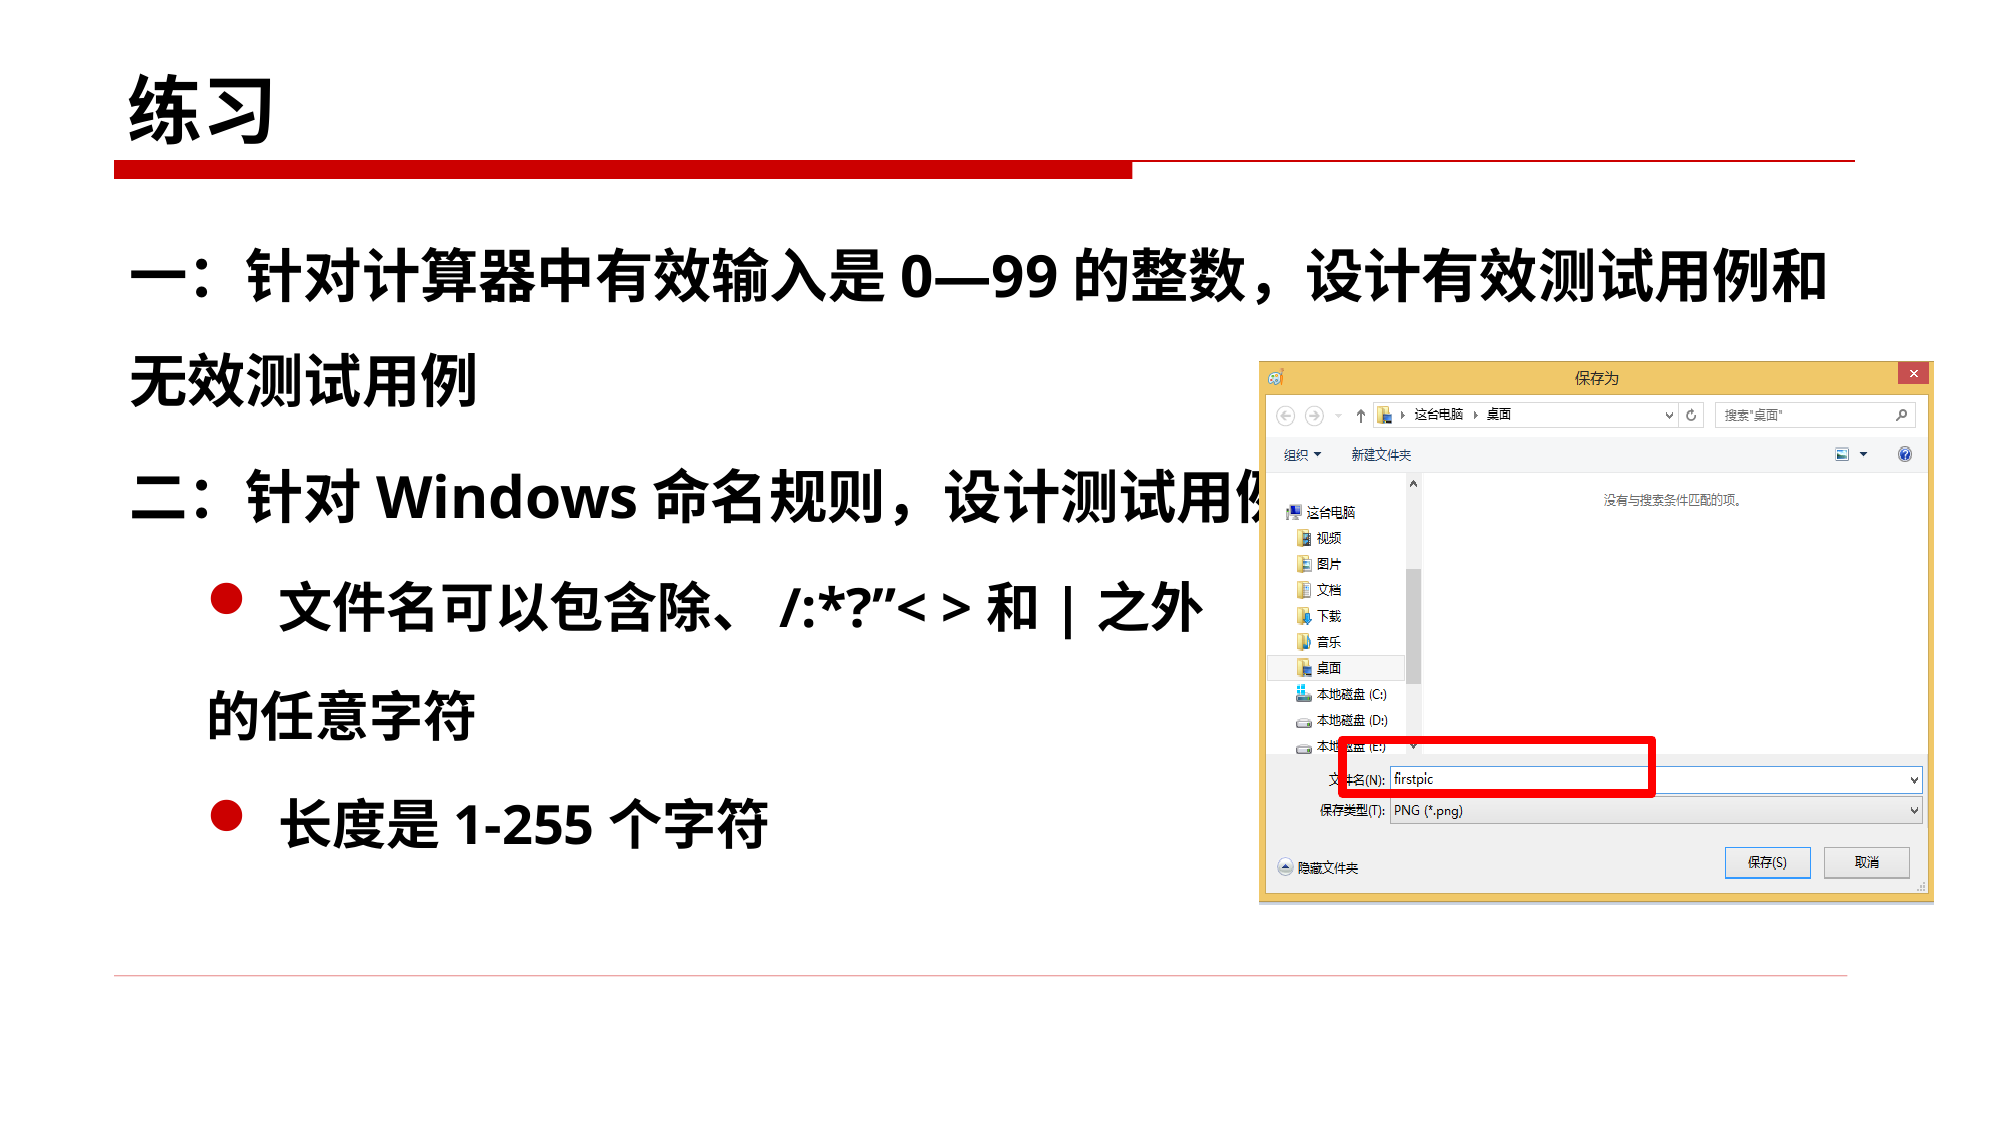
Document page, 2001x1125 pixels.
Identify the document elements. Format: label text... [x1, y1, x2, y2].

picture [1259, 361, 1934, 906]
list 一：针对计算器中有效输入是0—99的整数，设计有效测试用例和无效测试用例 二：针对Windows命名规则，设计测试用例 文件名可以包含除、/:*?”< >和|之外 的任意字符 长度是1-255个字符 [114, 196, 1865, 897]
title 练习 [112, 42, 1863, 161]
